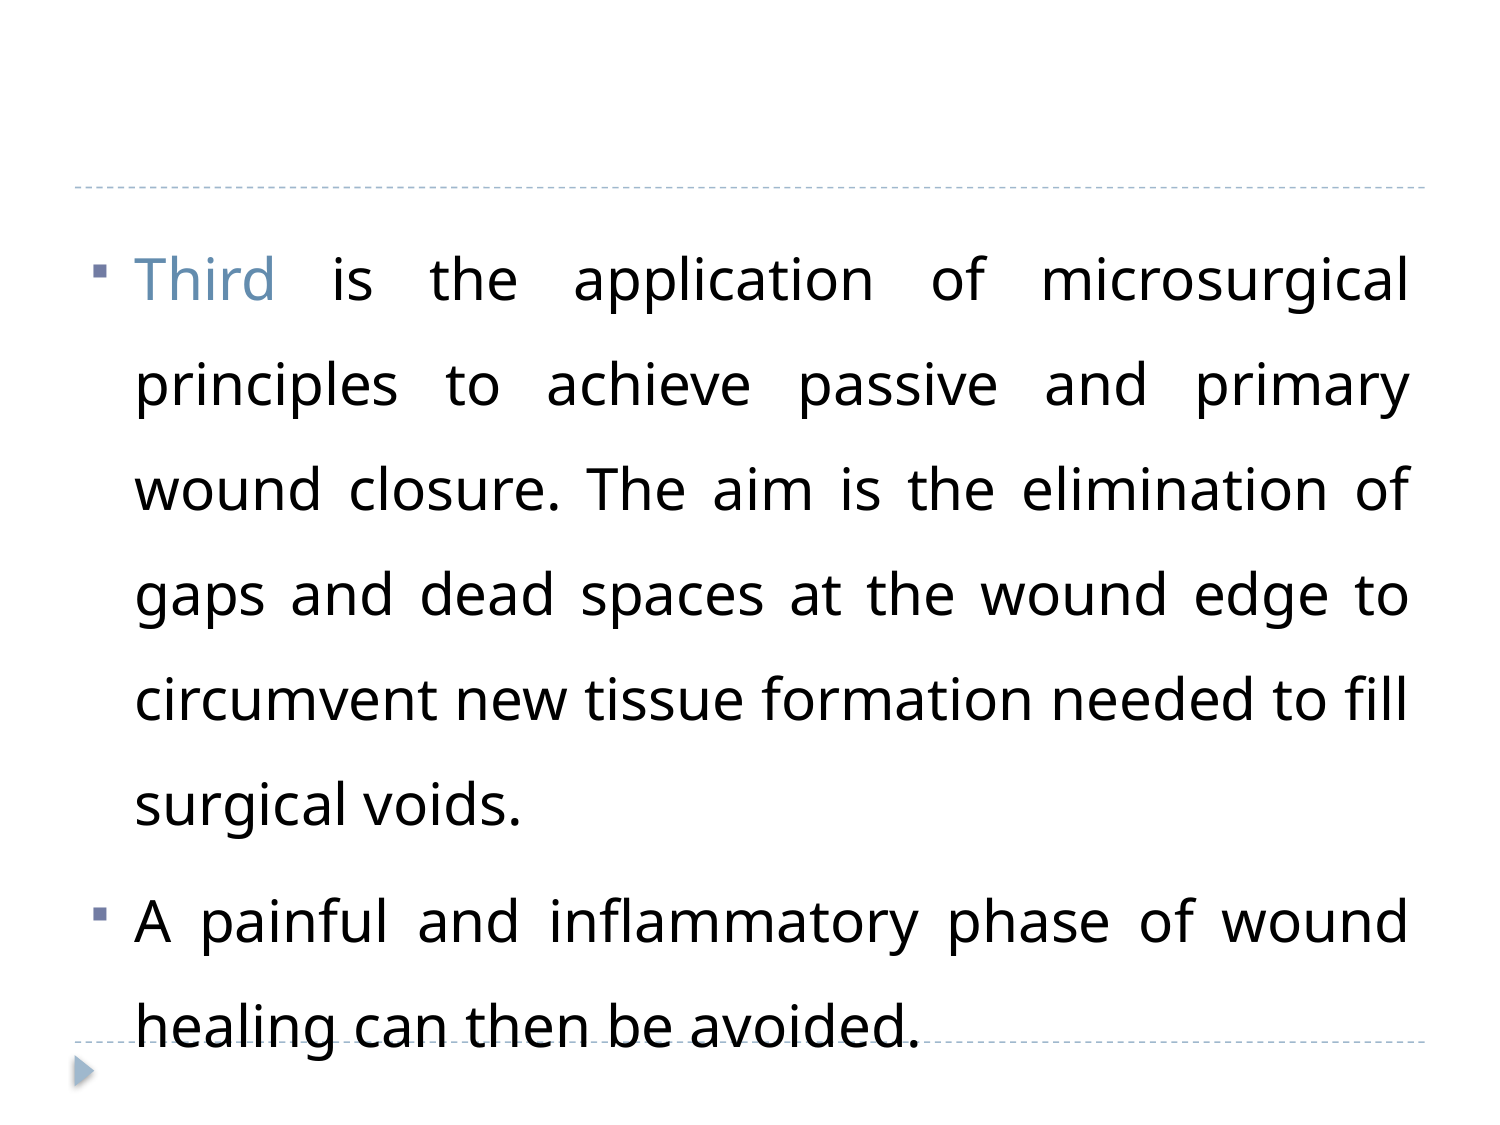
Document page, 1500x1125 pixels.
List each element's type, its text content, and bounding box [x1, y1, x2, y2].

list Third is the application of microsurgical principles to achieve passive and primary wound closure. The aim is the elimination of gaps and dead spaces at the wound edge to circumvent new tissue formation needed to fill surgical voids. A painful and inflammatory phase of wound healing can then be avoided. [75, 200, 1425, 1010]
